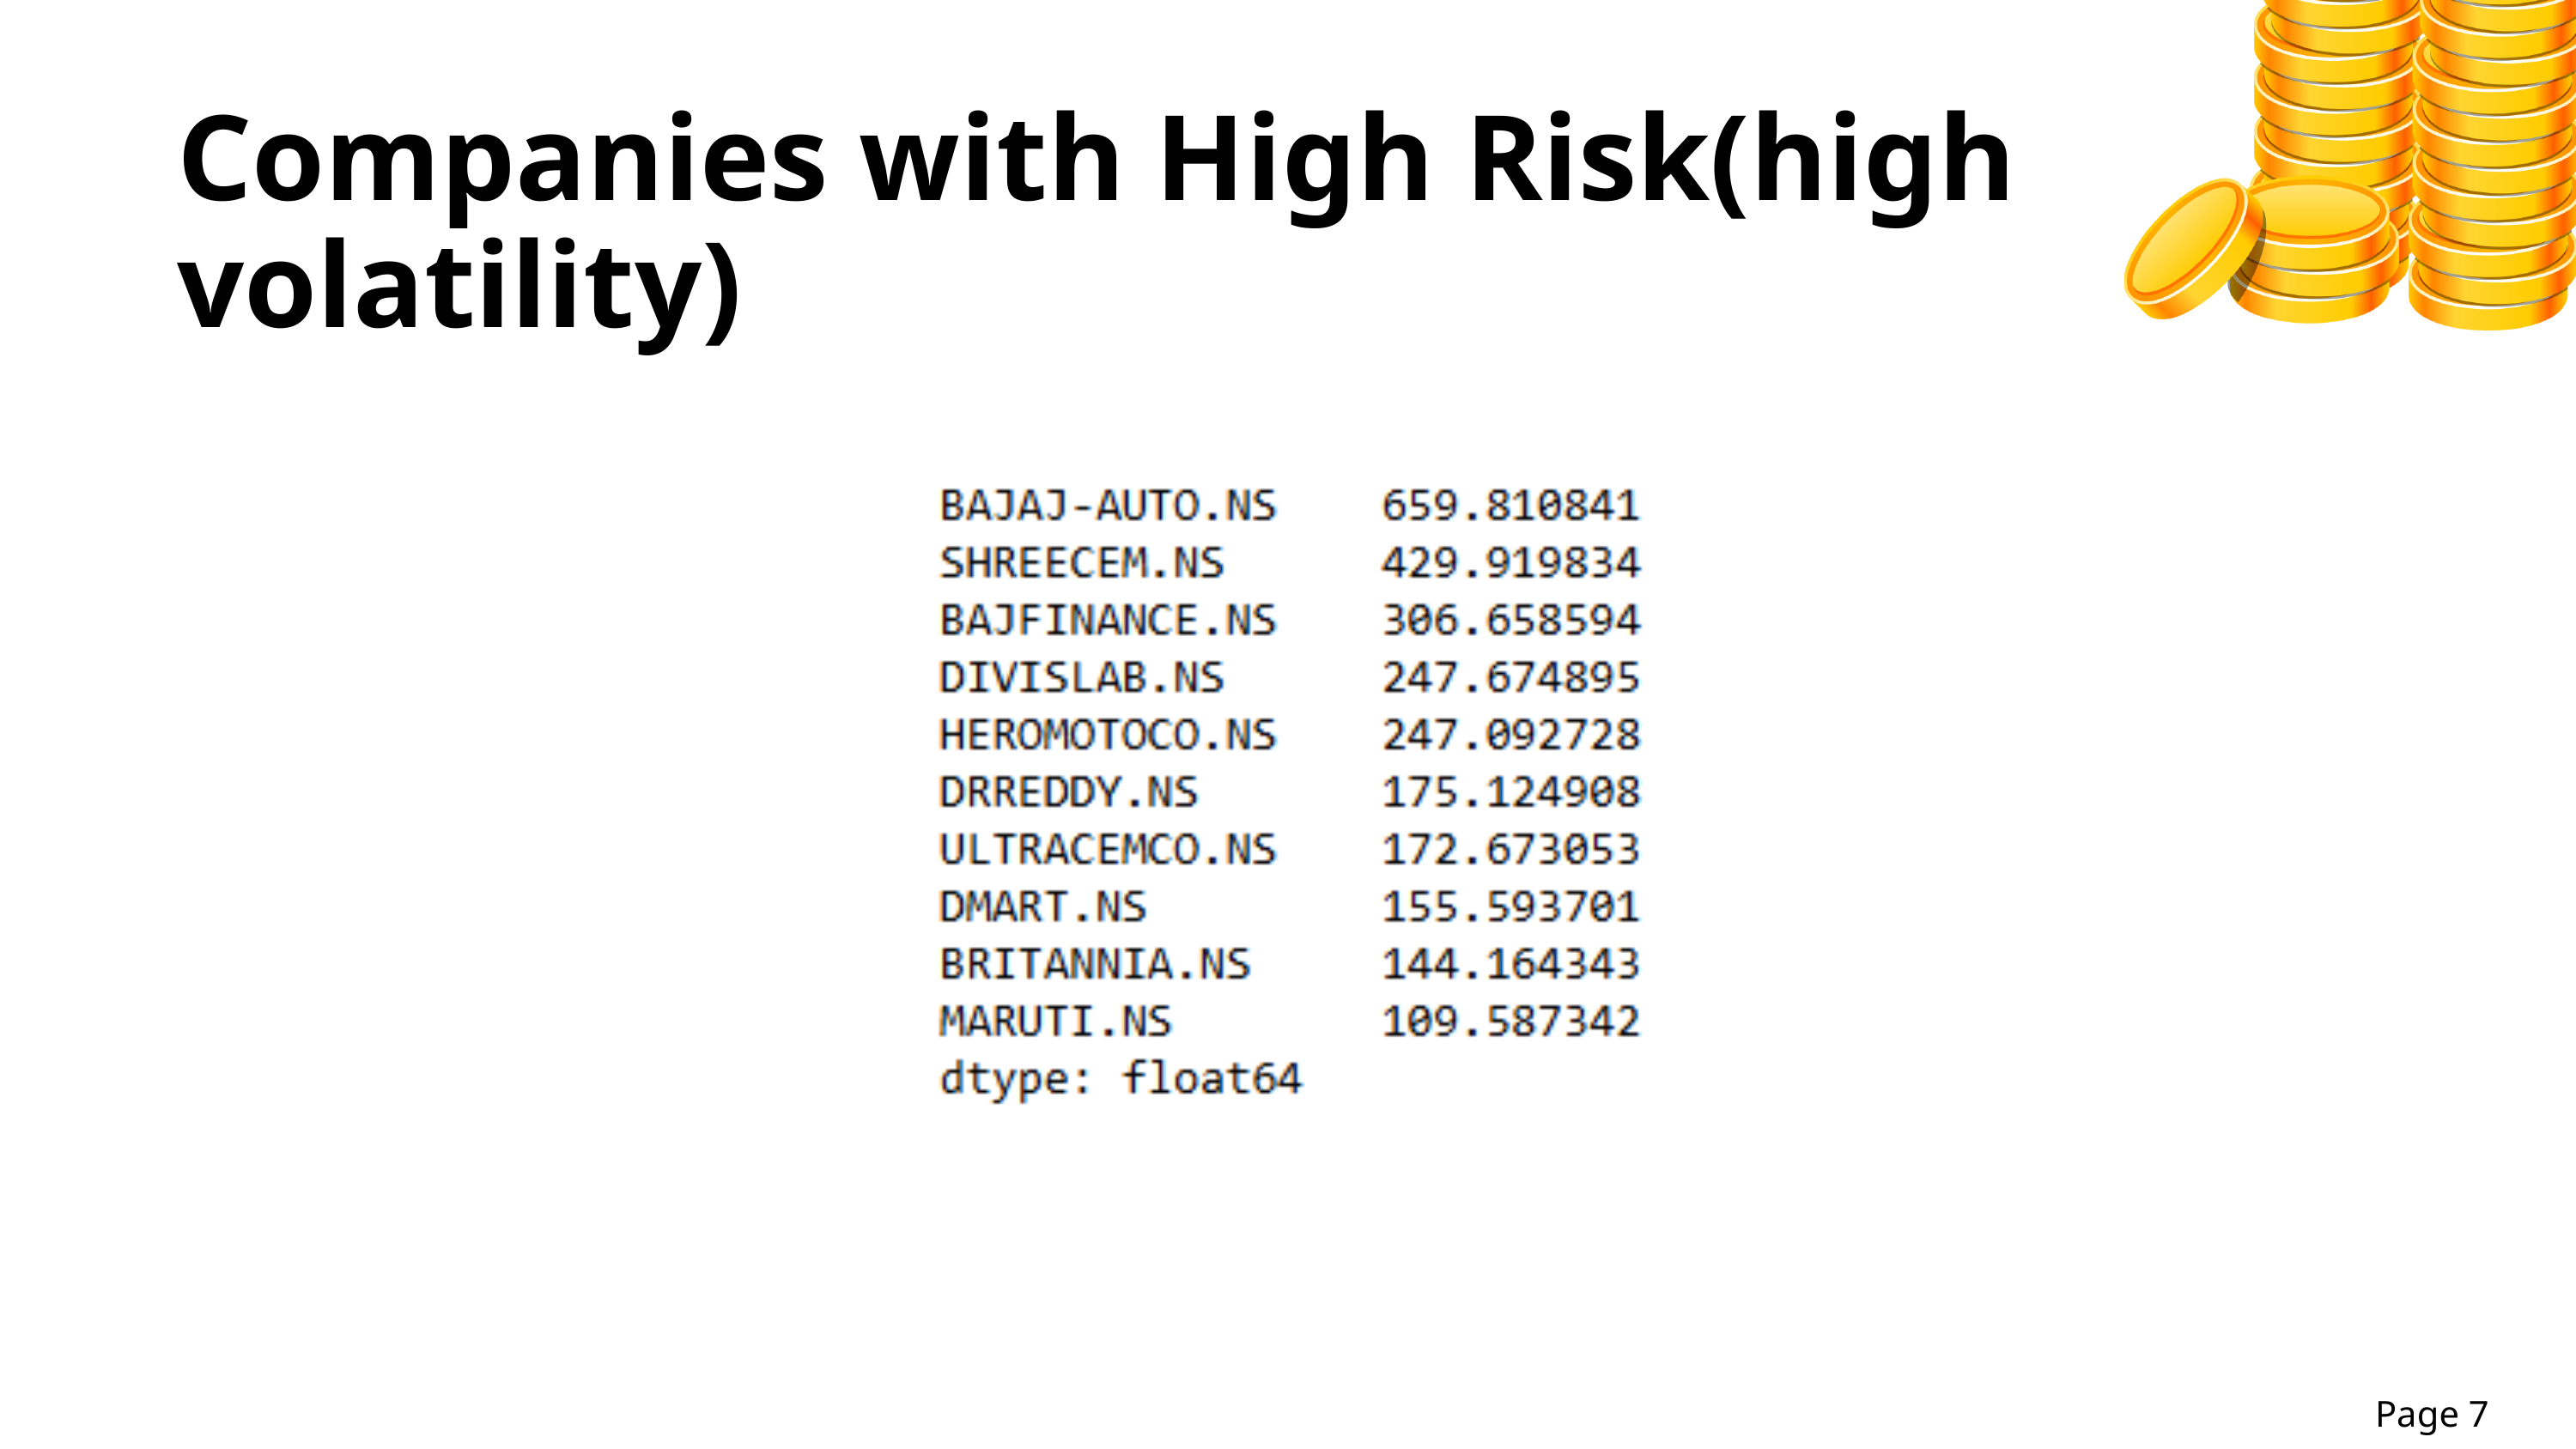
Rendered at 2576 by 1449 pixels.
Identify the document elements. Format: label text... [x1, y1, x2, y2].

text_box Page 7 [2324, 1384, 2541, 1435]
text_box [924, 484, 1686, 1142]
text_box [2123, 0, 2576, 330]
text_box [177, 76, 2399, 378]
